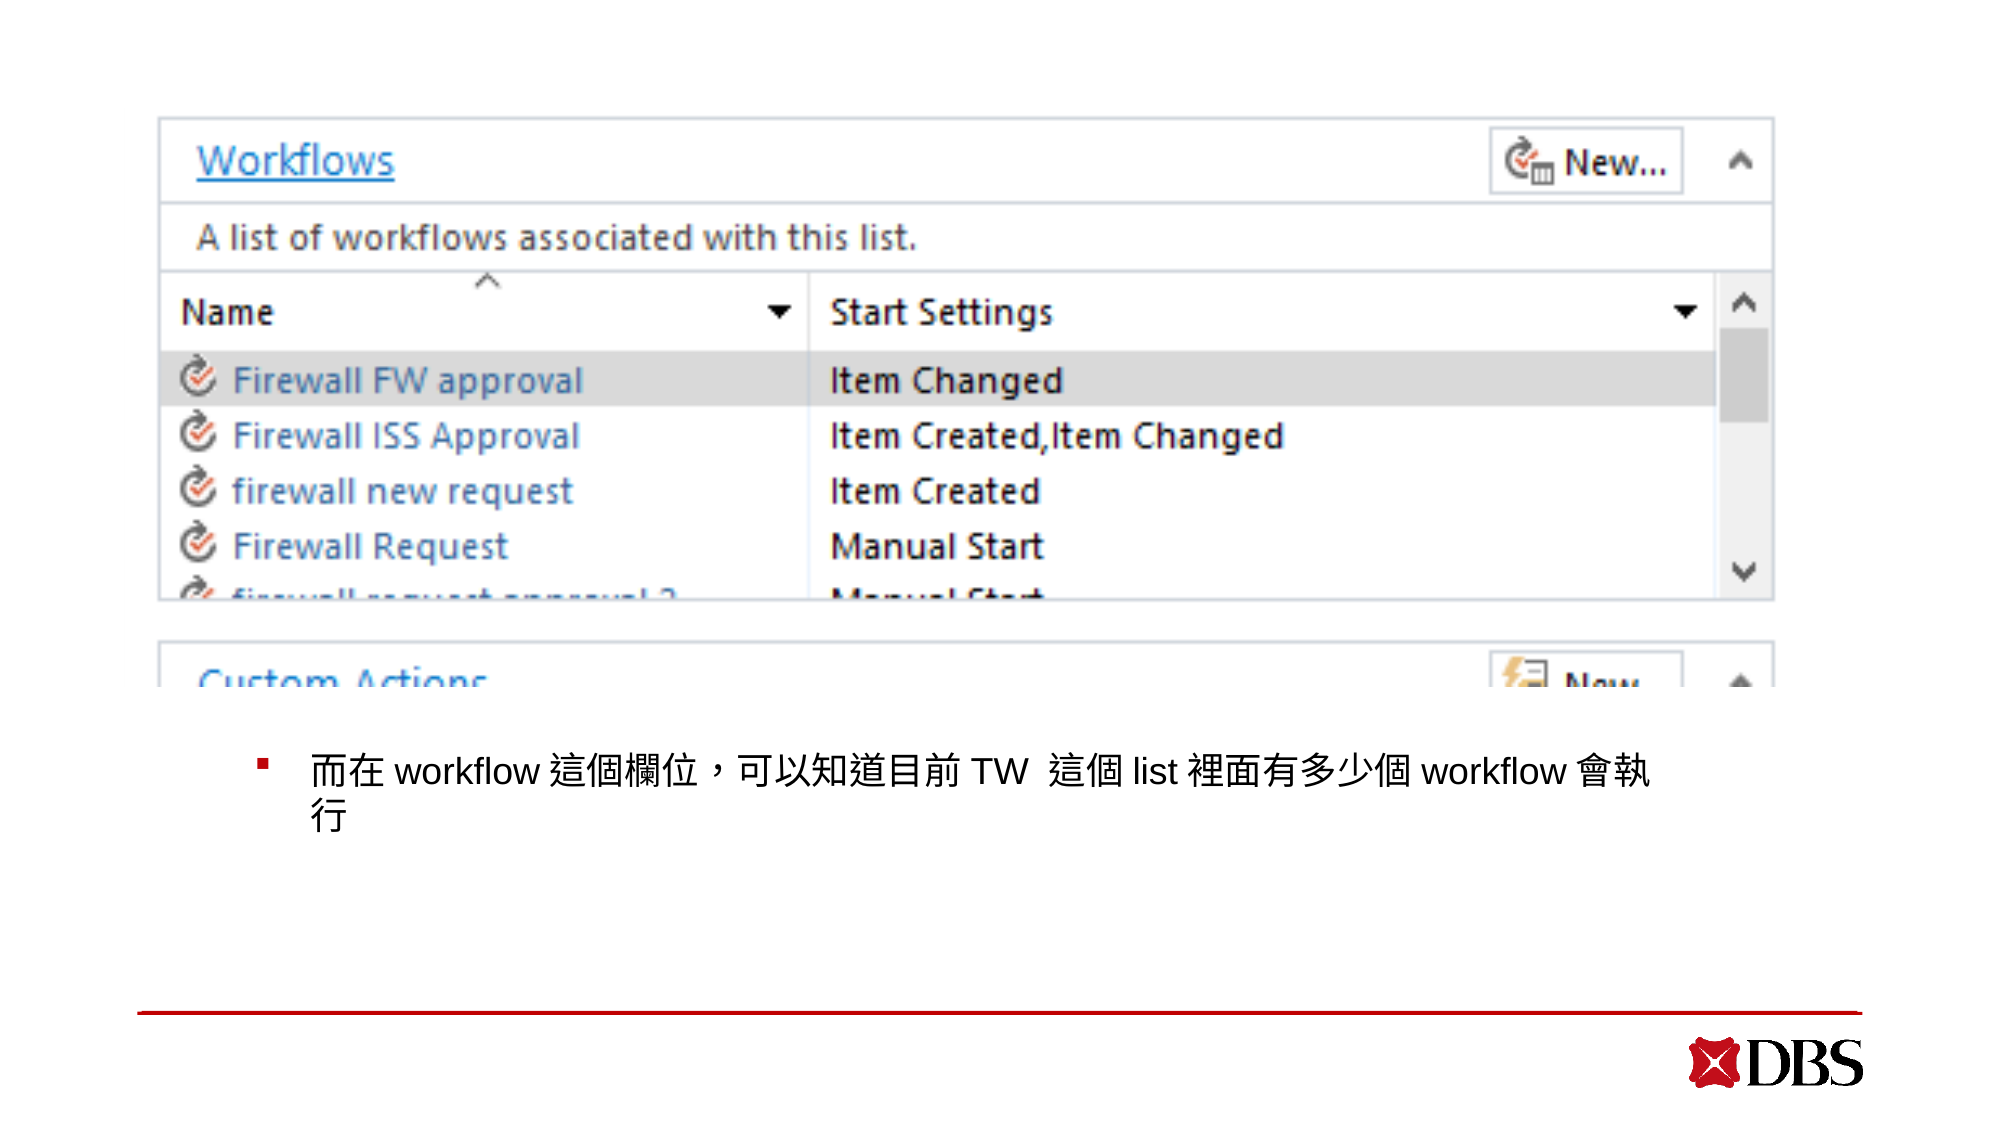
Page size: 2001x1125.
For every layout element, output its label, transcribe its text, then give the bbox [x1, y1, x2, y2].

picture [123, 108, 1789, 687]
picture [1689, 1037, 1863, 1088]
list 而在workflow這個欄位，可以知道目前TW 這個list裡面有多少個workflow會執行 [239, 739, 1673, 975]
